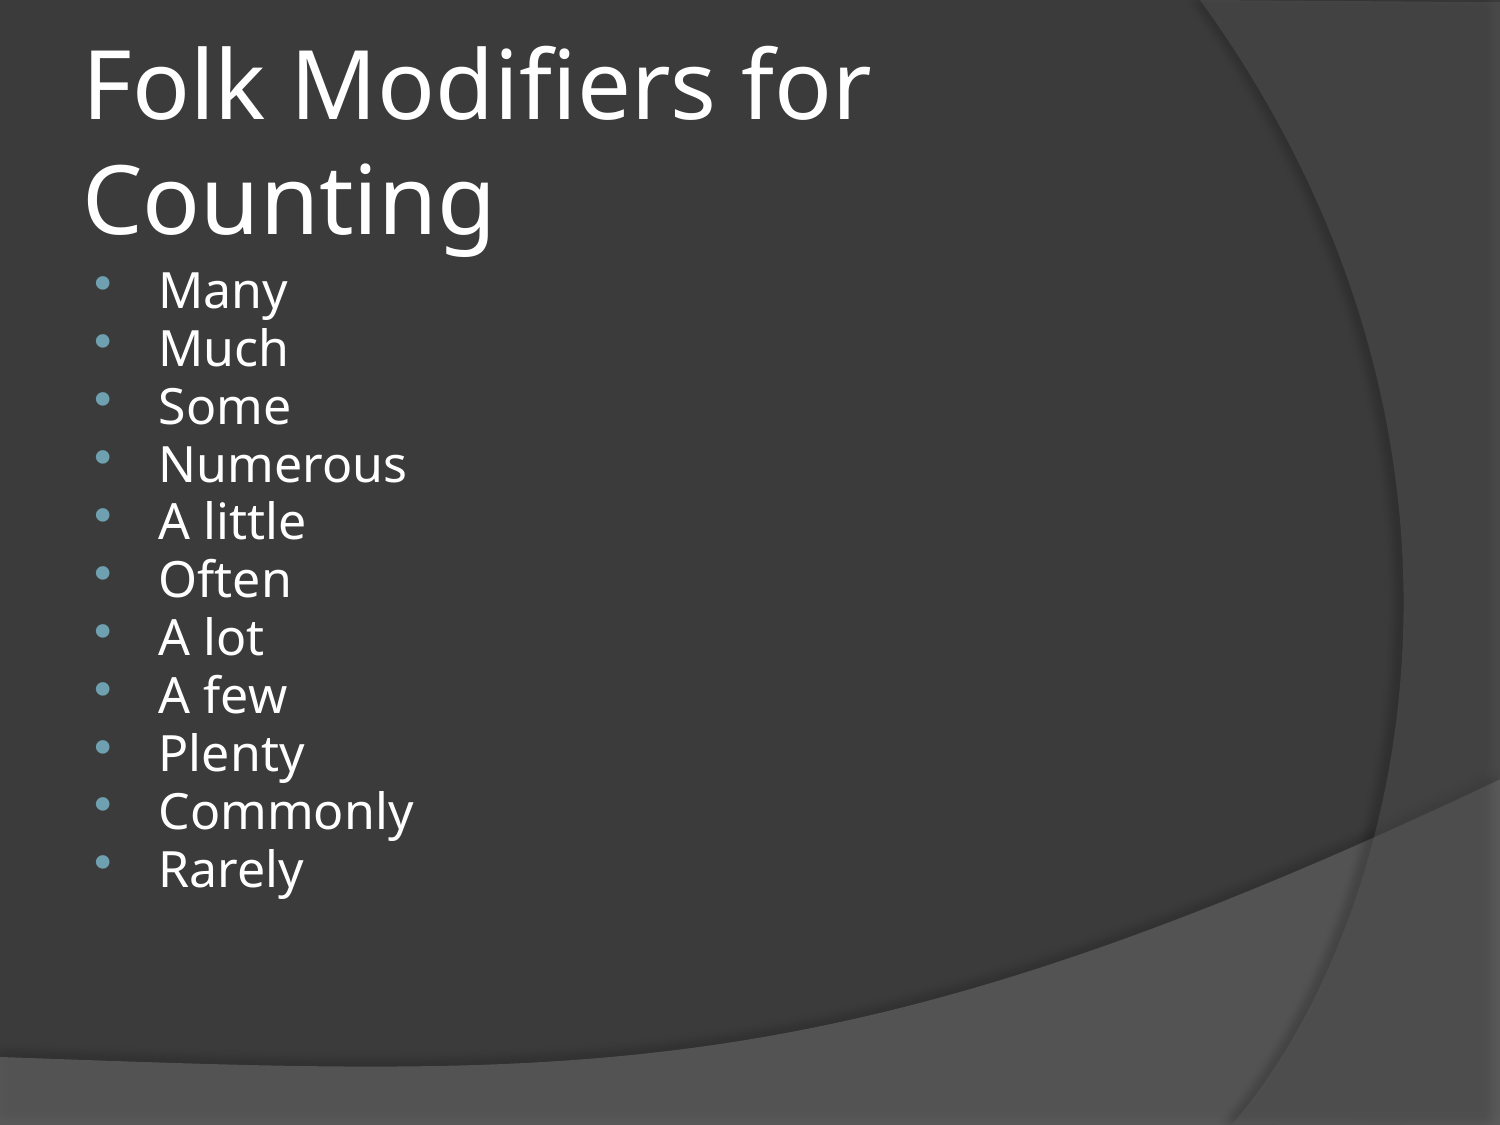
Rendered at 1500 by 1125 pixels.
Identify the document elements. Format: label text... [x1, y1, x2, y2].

list Many Much Some Numerous A little Often A lot A few Plenty Commonly Rarely [74, 262, 1301, 1006]
title Folk Modifiers for Counting [74, 44, 1301, 233]
